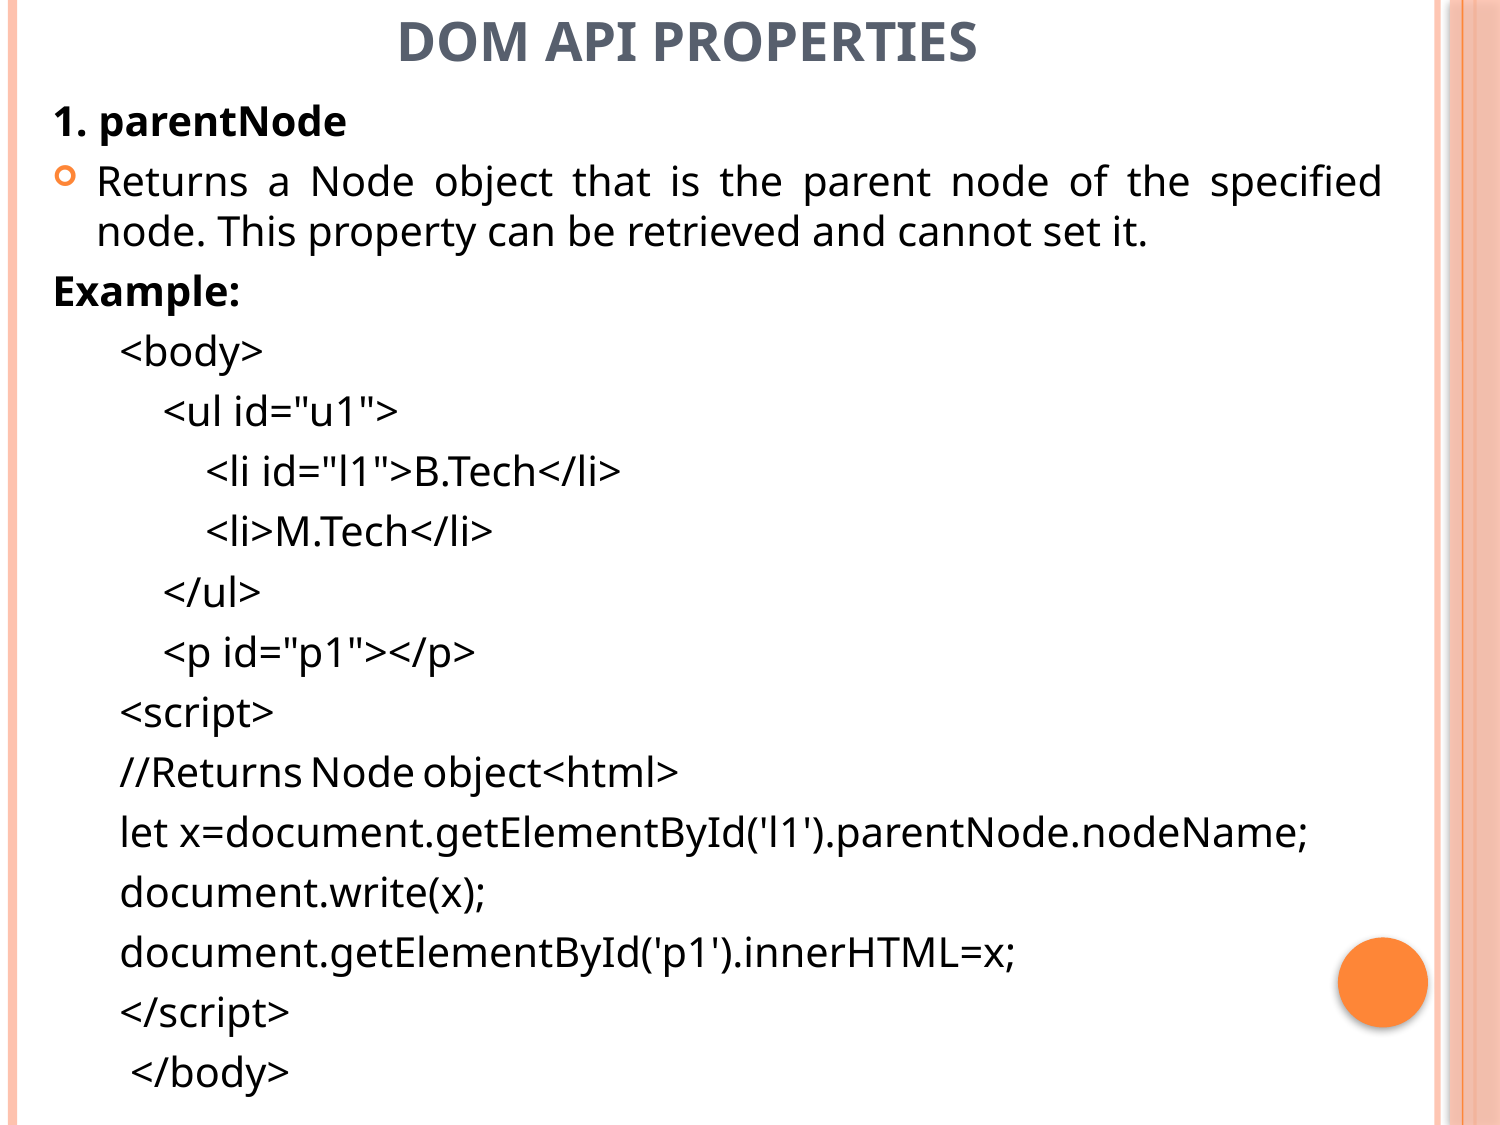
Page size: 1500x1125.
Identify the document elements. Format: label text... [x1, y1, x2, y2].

list 1. parentNode Returns a Node object that is the parent node of the specified node. This property can be retrieved and cannot set it. Example: <body> <ul id="u1"> <li id="l1">B.Tech</li> <li>M.Tech</li> </ul> <p id="p1"></p> <script> //Returns Node object<html> let x=document.getElementById('l1').parentNode.nodeName; document.write(x); document.getElementById('p1').innerHTML=x; </script> </body> [37, 87, 1400, 1125]
title DOM API Properties [75, 0, 1300, 80]
